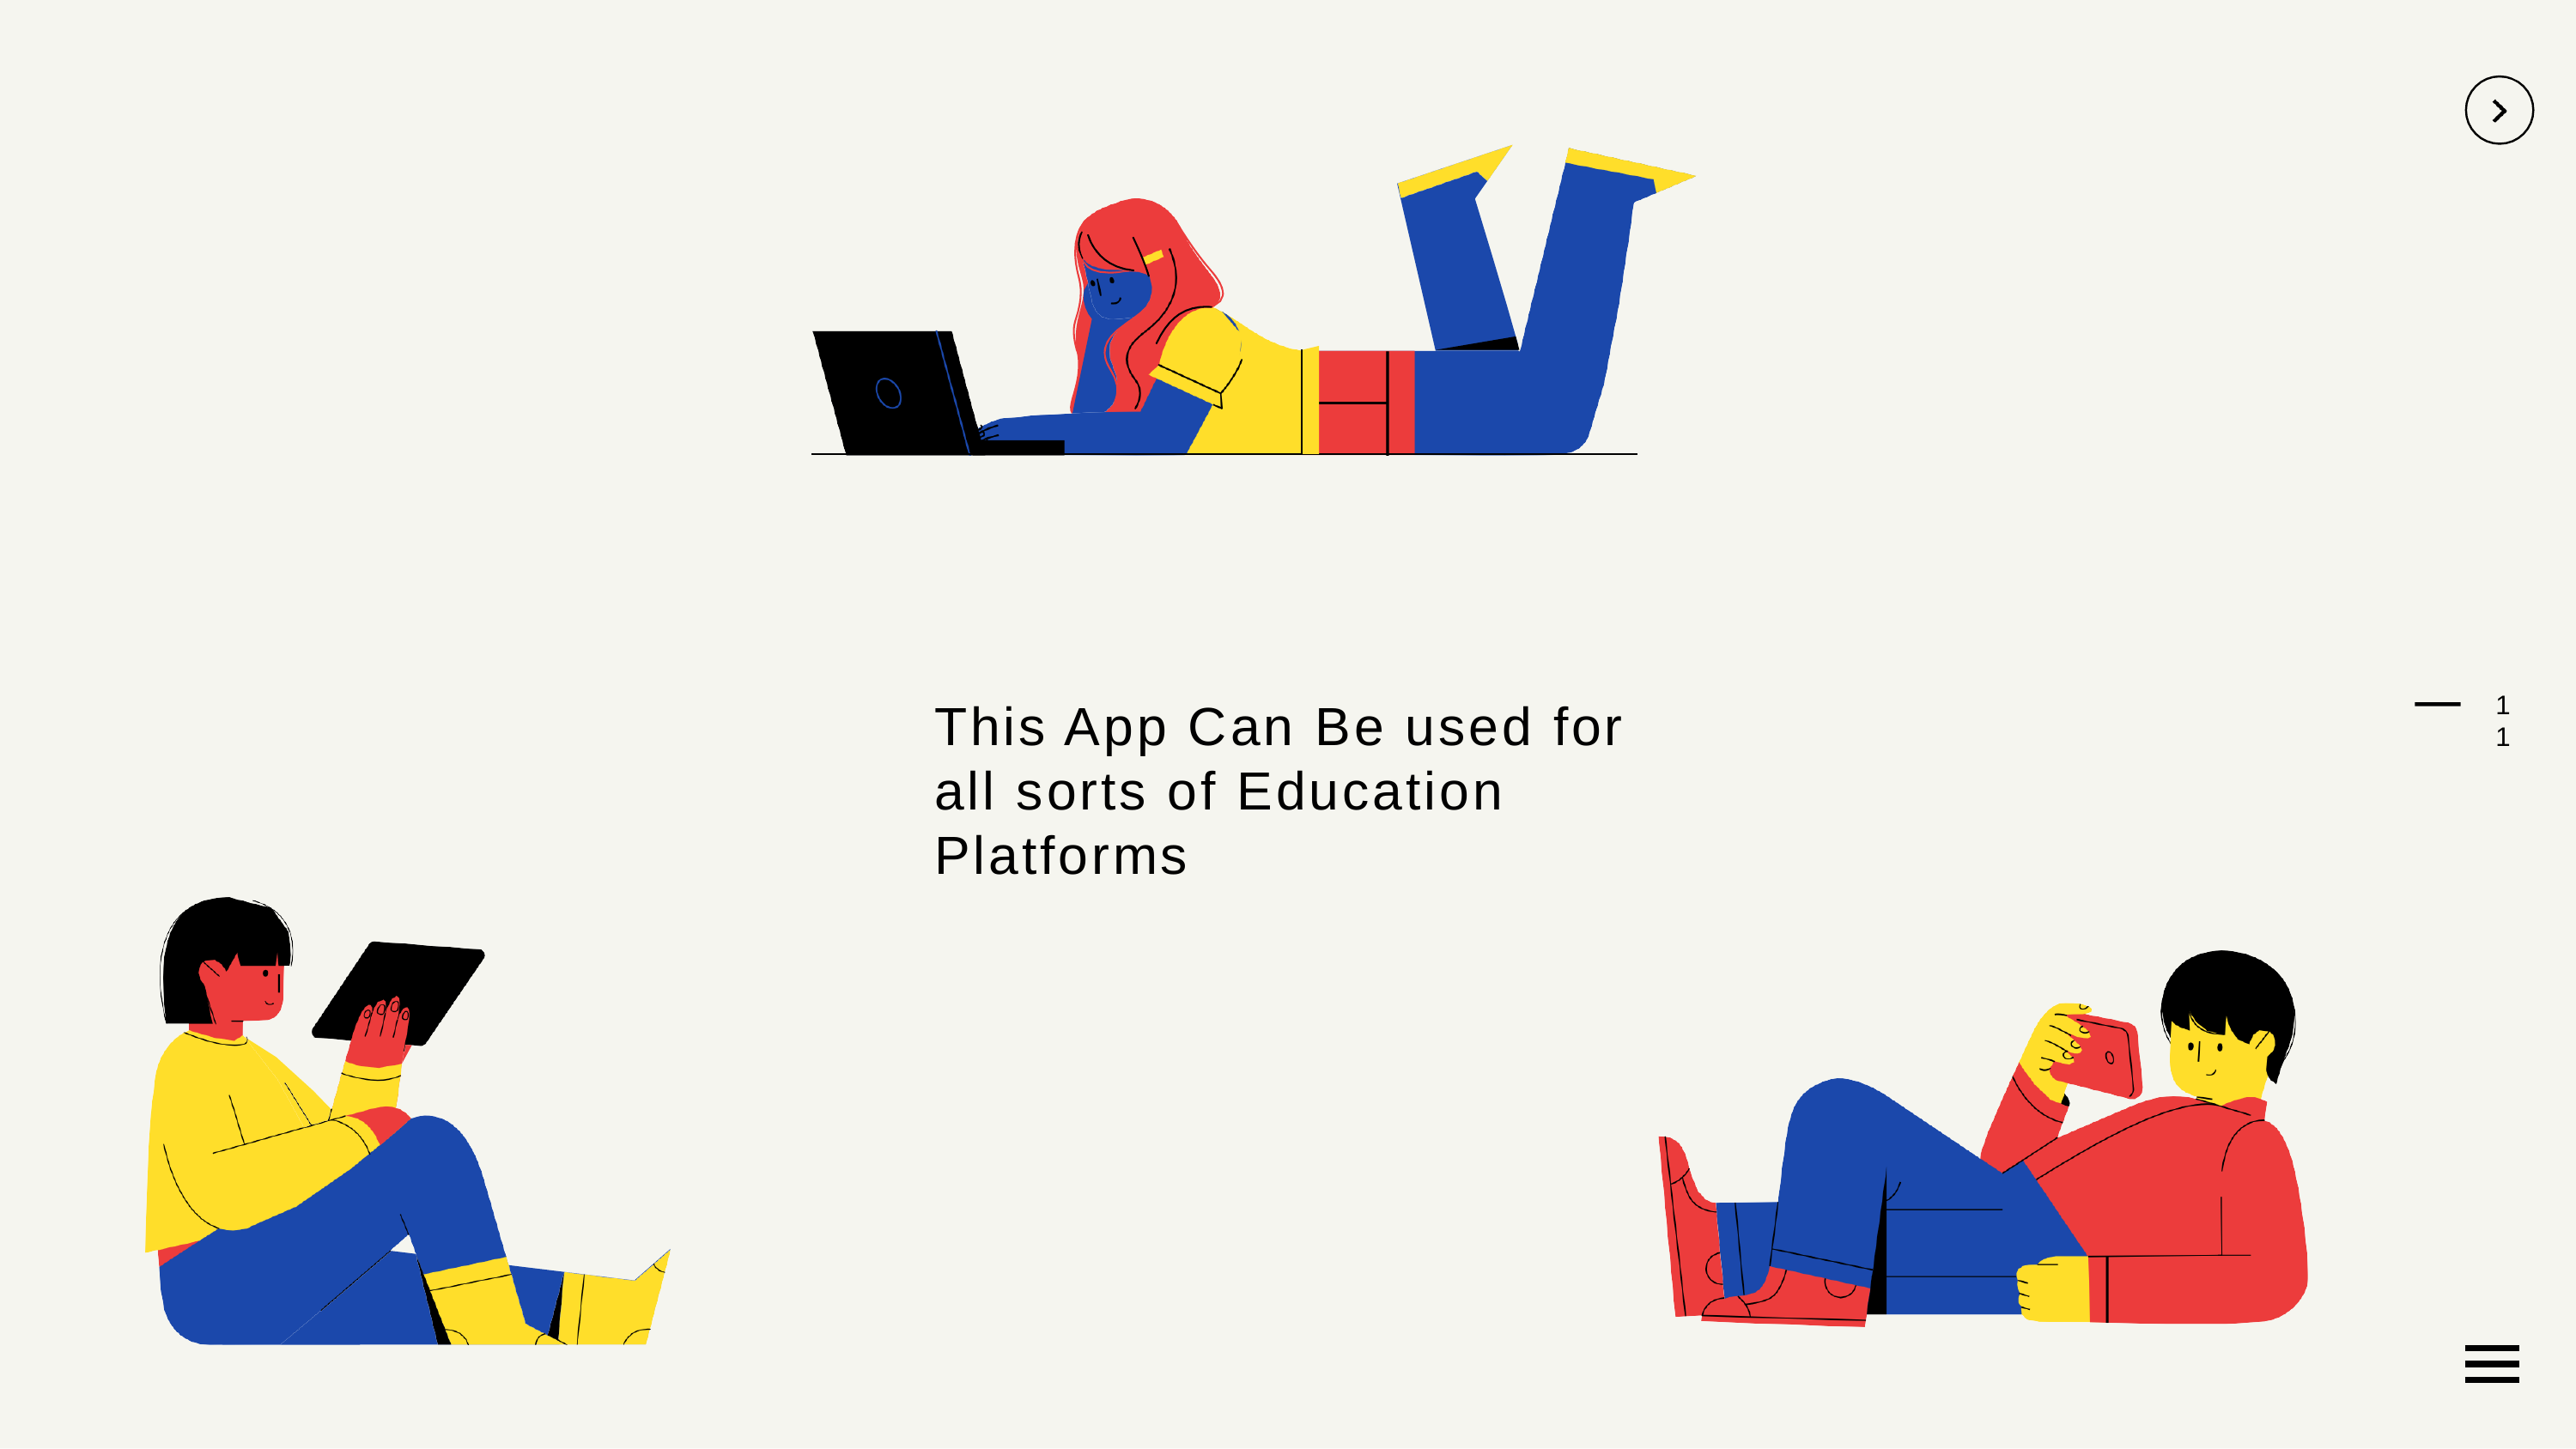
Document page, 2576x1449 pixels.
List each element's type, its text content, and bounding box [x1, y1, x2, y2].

text_box [1087, 234, 1134, 272]
text_box [145, 897, 671, 1346]
text_box [1658, 950, 2308, 1327]
text_box [1134, 270, 1146, 275]
text_box [1175, 220, 1224, 307]
text_box [1103, 307, 1146, 403]
text_box [1079, 255, 1133, 274]
picture [2492, 99, 2507, 123]
text_box [1132, 236, 1150, 277]
title This App Can Be used for all sorts of Education Platforms [933, 689, 1643, 934]
text_box [2415, 702, 2461, 706]
text_box [812, 144, 1697, 456]
text_box [1303, 345, 1320, 454]
text_box [1435, 336, 1520, 350]
text_box [1072, 216, 1090, 358]
text_box 1 1 [2494, 685, 2523, 753]
text_box [1078, 231, 1084, 259]
text_box [1155, 306, 1212, 344]
